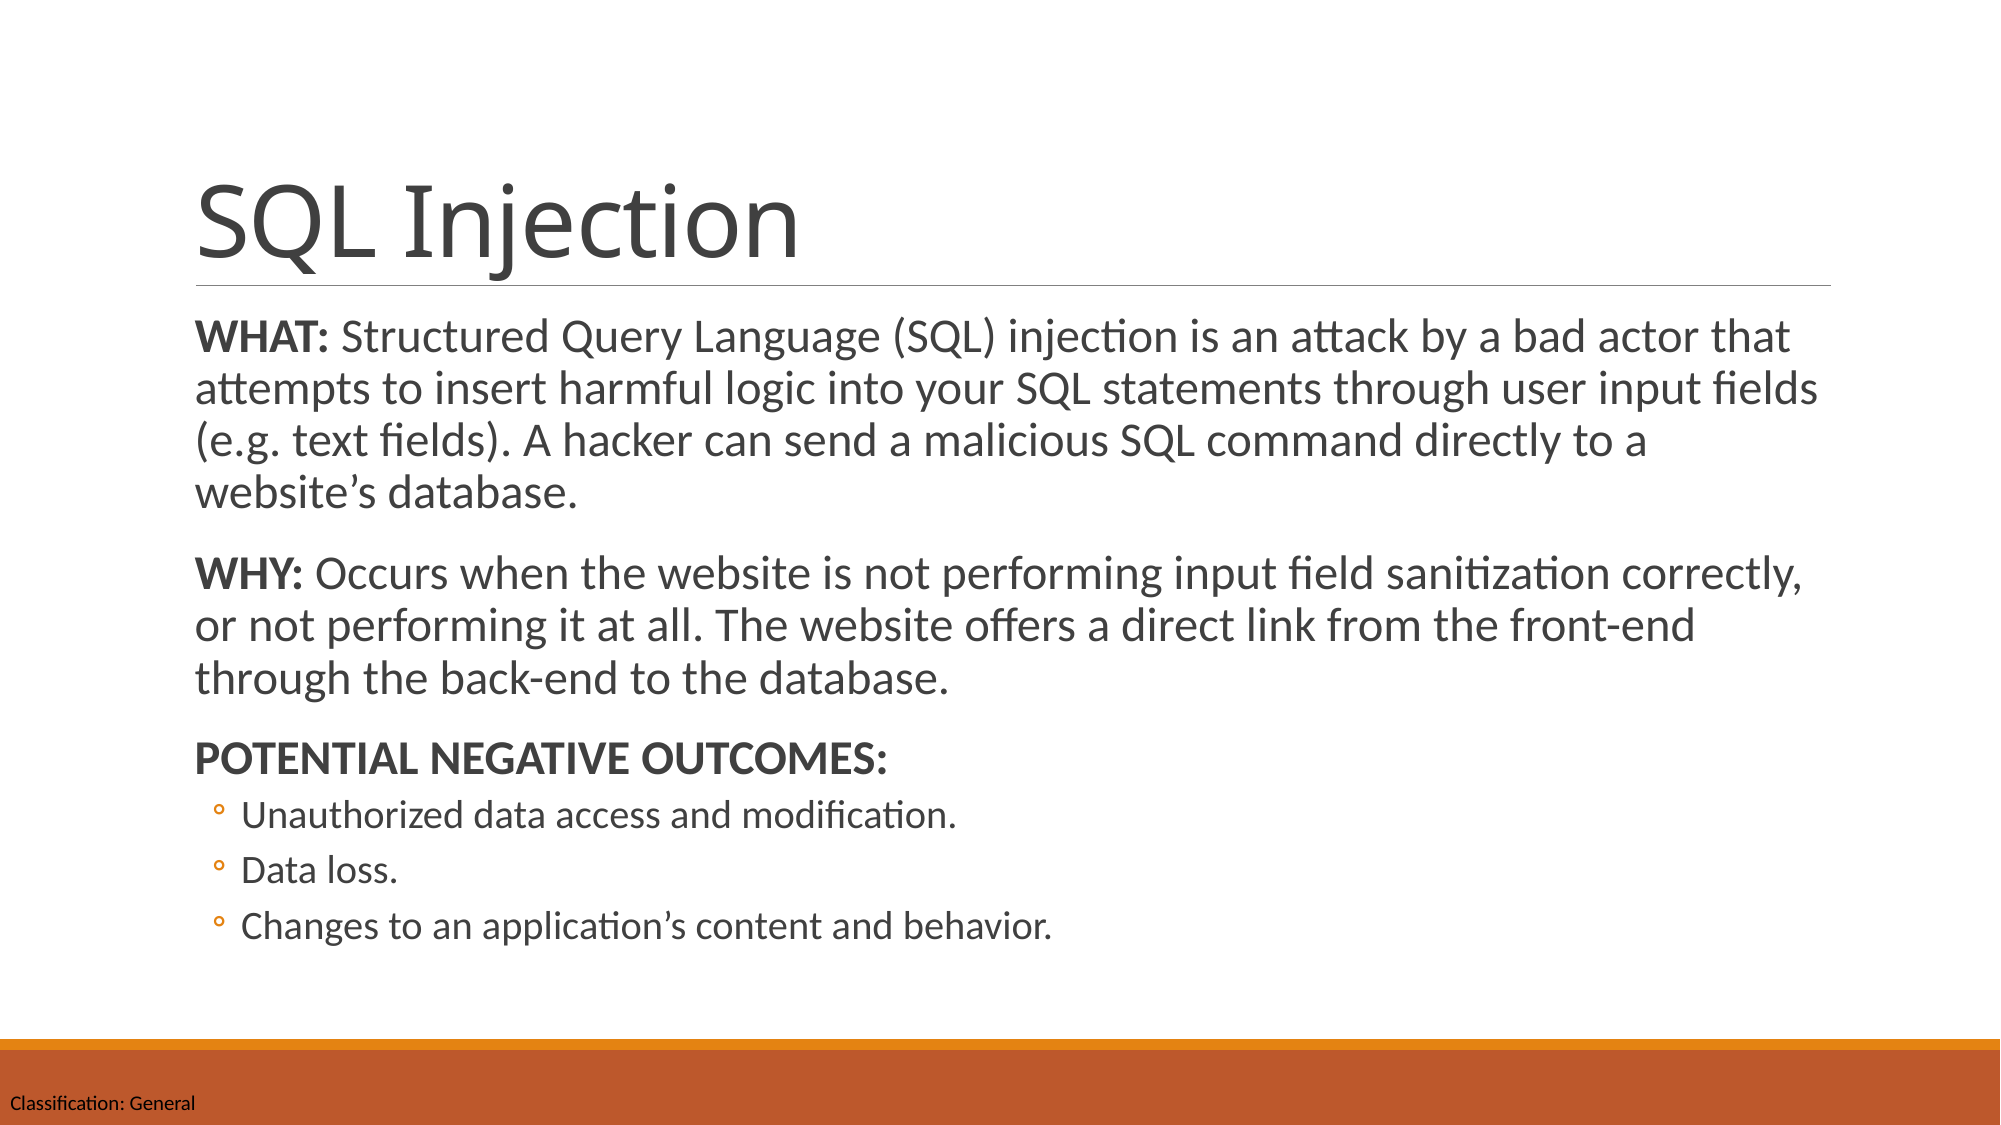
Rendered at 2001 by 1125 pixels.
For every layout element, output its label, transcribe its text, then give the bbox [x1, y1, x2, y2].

title SQL Injection [180, 47, 1830, 285]
list WHAT: Structured Query Language (SQL) injection is an attack by a bad actor that attempts to insert harmful logic into your SQL statements through user input fields (e.g. text fields). A hacker can send a malicious SQL command directly to a website’s database. WHY: Occurs when the website is not performing input field sanitization correctly, or not performing it at all. The website offers a direct link from the front-end through the back-end to the database. POTENTIAL NEGATIVE OUTCOMES: Unauthorized data access and modification. Data loss. Changes to an application’s content and behavior. [180, 302, 1830, 963]
